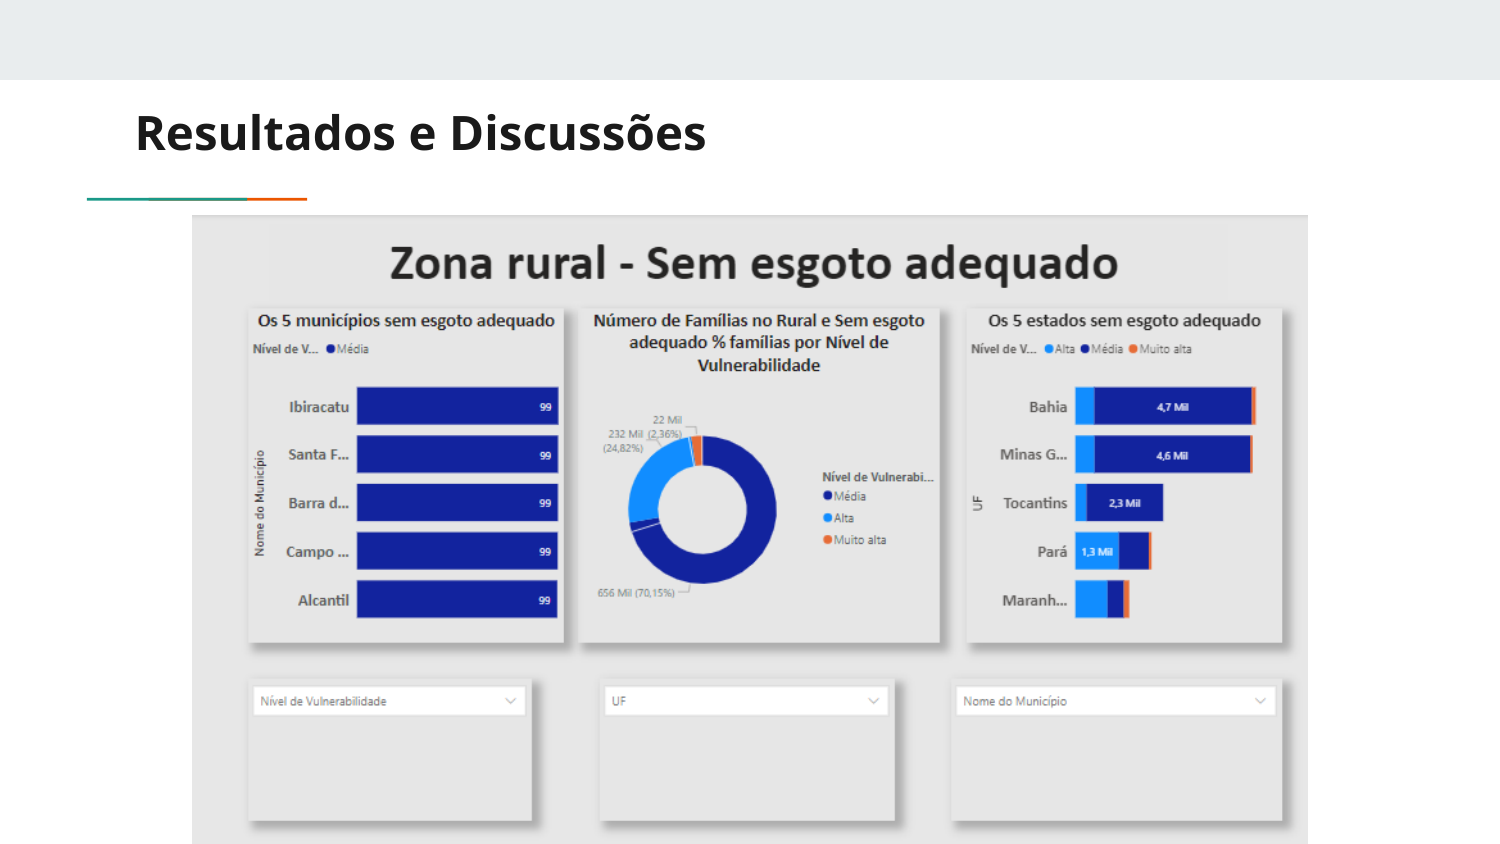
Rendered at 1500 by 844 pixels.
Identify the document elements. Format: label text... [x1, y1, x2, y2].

title Resultados e Discussões [119, 88, 1381, 176]
picture [192, 214, 1308, 844]
